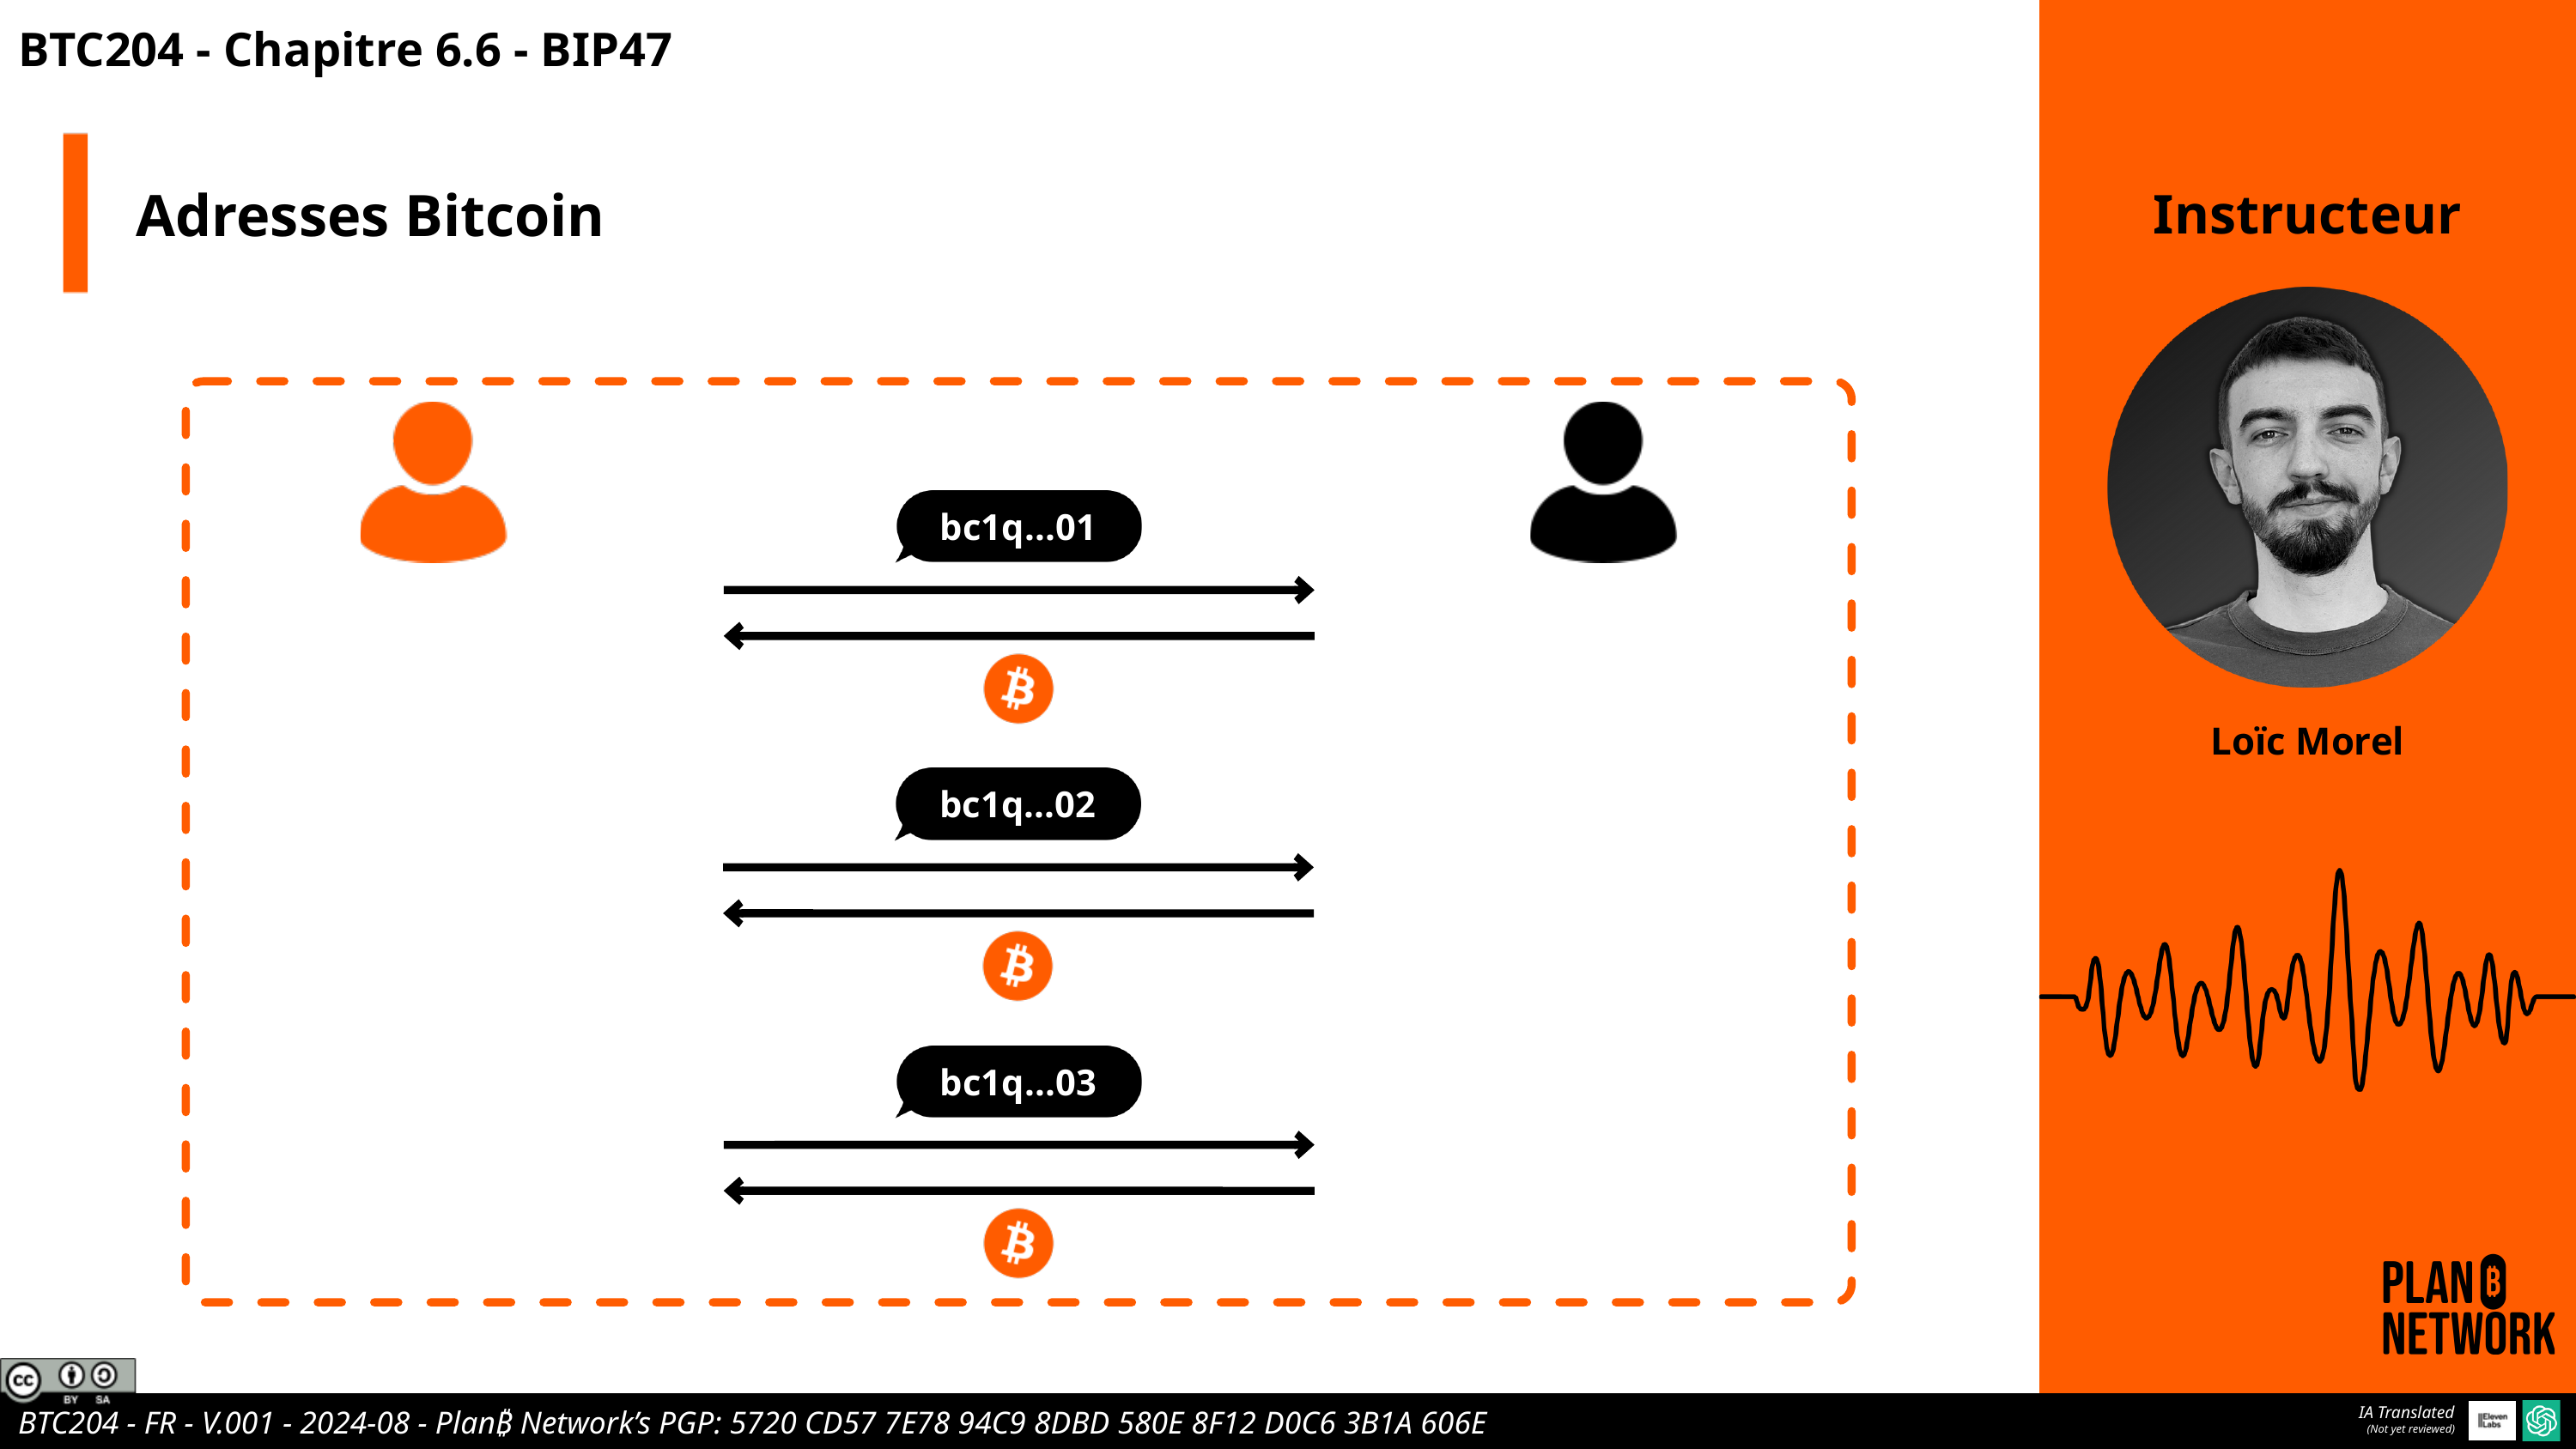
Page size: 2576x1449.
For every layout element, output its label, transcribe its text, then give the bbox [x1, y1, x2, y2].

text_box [2468, 1400, 2517, 1440]
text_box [2038, 0, 2576, 1390]
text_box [185, 380, 1852, 1303]
text_box Adresses Bitcoin [136, 167, 1850, 248]
text_box [2465, 1402, 2562, 1446]
text_box [63, 128, 88, 294]
text_box [0, 1358, 137, 1390]
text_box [2522, 1399, 2561, 1442]
text_box BTC204 - Chapitre 6.6 - BIP47 [18, 10, 1353, 76]
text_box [0, 1392, 2576, 1449]
